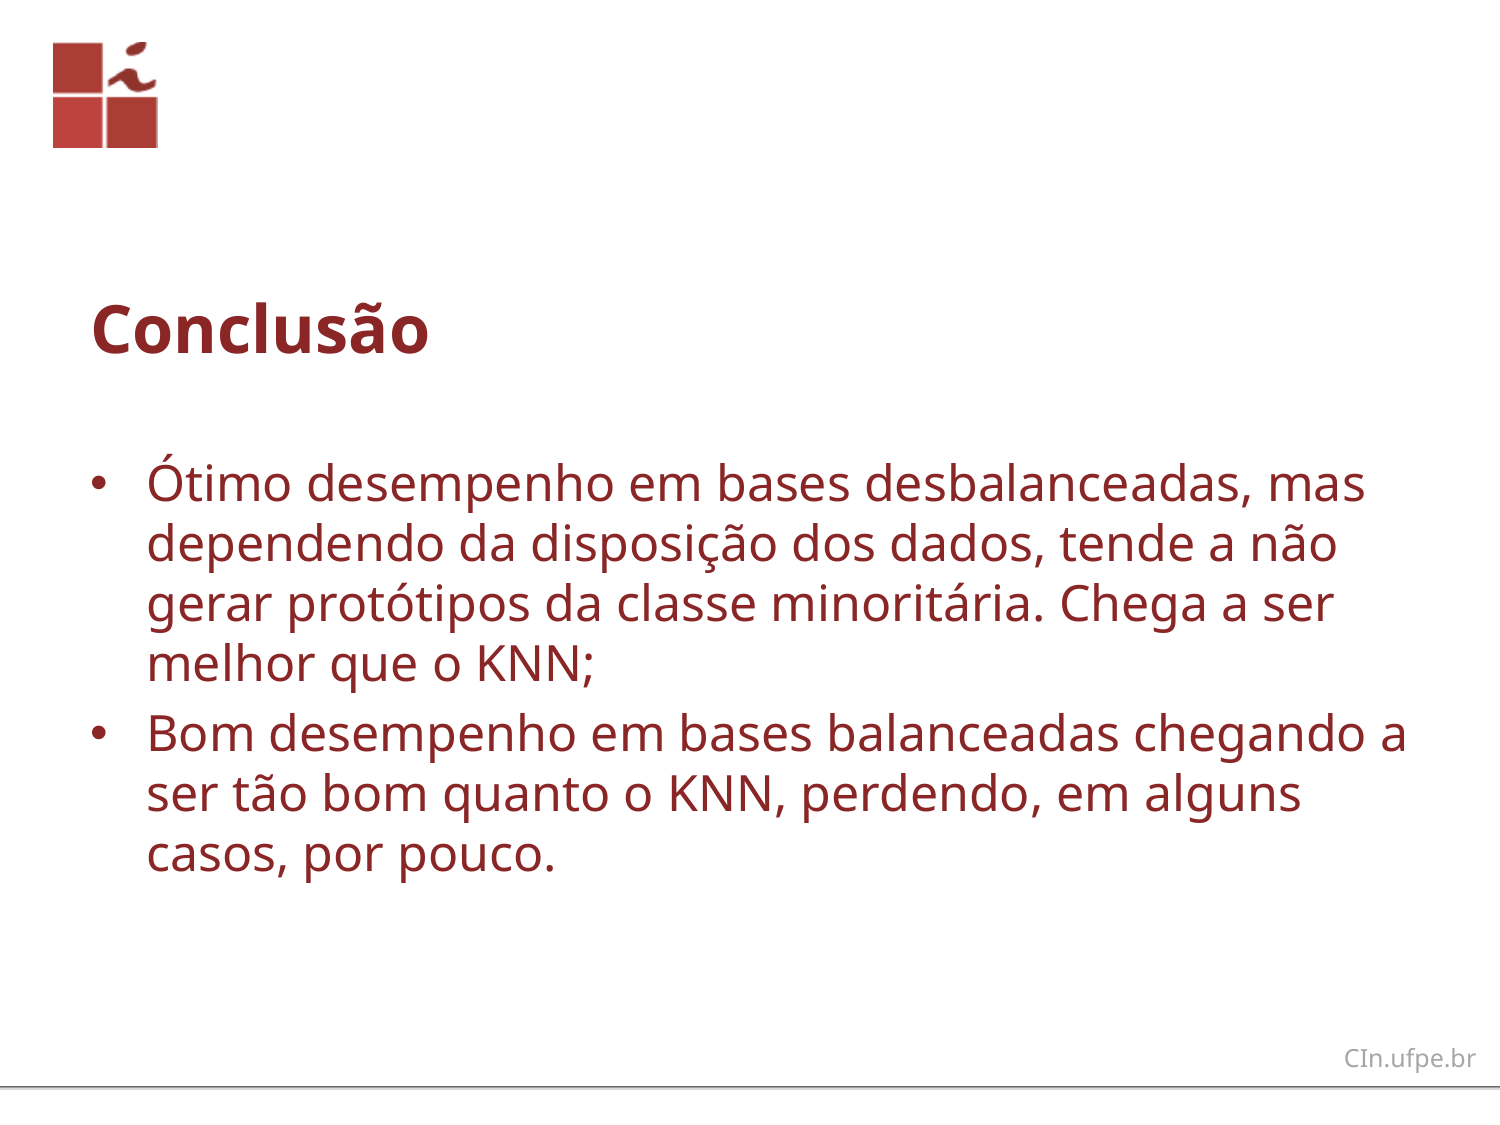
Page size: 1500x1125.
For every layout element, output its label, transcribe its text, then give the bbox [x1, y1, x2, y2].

list Ótimo desempenho em bases desbalanceadas, mas dependendo da disposição dos dados, tende a não gerar protótipos da classe minoritária. Chega a ser melhor que o KNN; Bom desempenho em bases balanceadas chegando a ser tão bom quanto o KNN, perdendo, em alguns casos, por pouco. [75, 444, 1425, 1024]
picture [0, 1086, 1500, 1090]
title Conclusão [75, 233, 1425, 421]
picture [53, 42, 158, 148]
